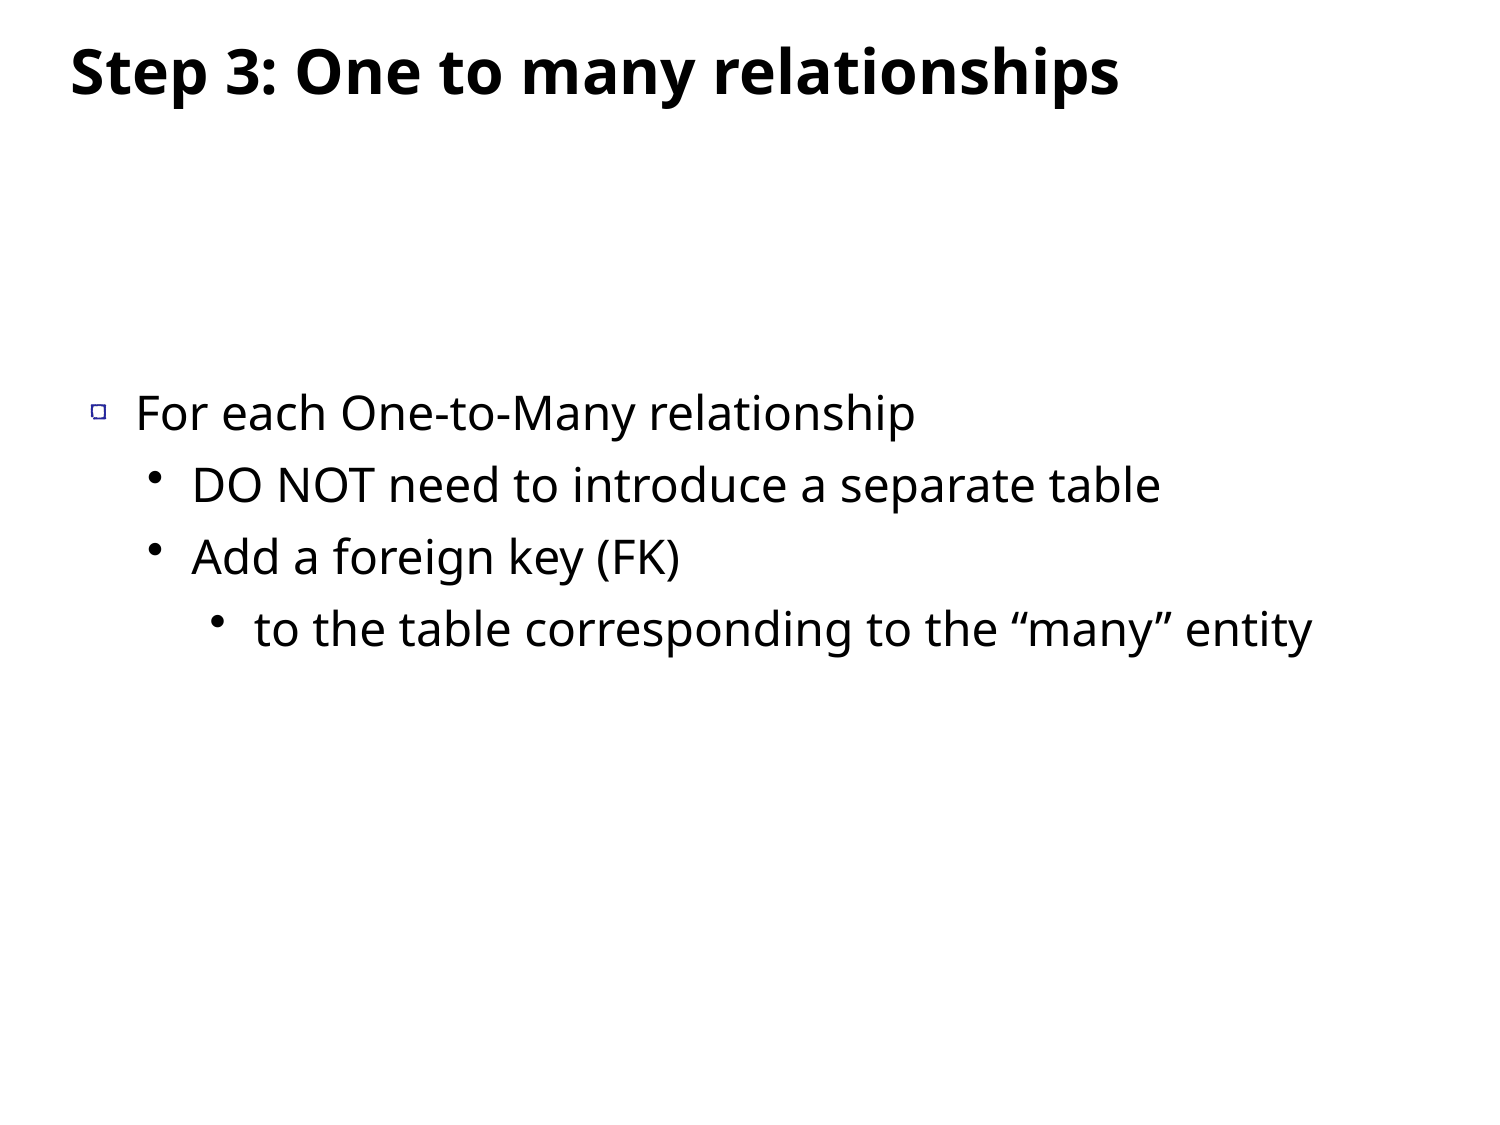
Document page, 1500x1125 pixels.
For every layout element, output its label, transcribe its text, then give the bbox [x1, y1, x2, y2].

text_box Step 3: One to many relationships [63, 24, 1336, 114]
text_box For each One-to-Many relationship DO NOT need to introduce a separate table Add a foreign key (FK) to the table corresponding to the “many” entity [77, 375, 1323, 664]
picture [90, 402, 110, 420]
